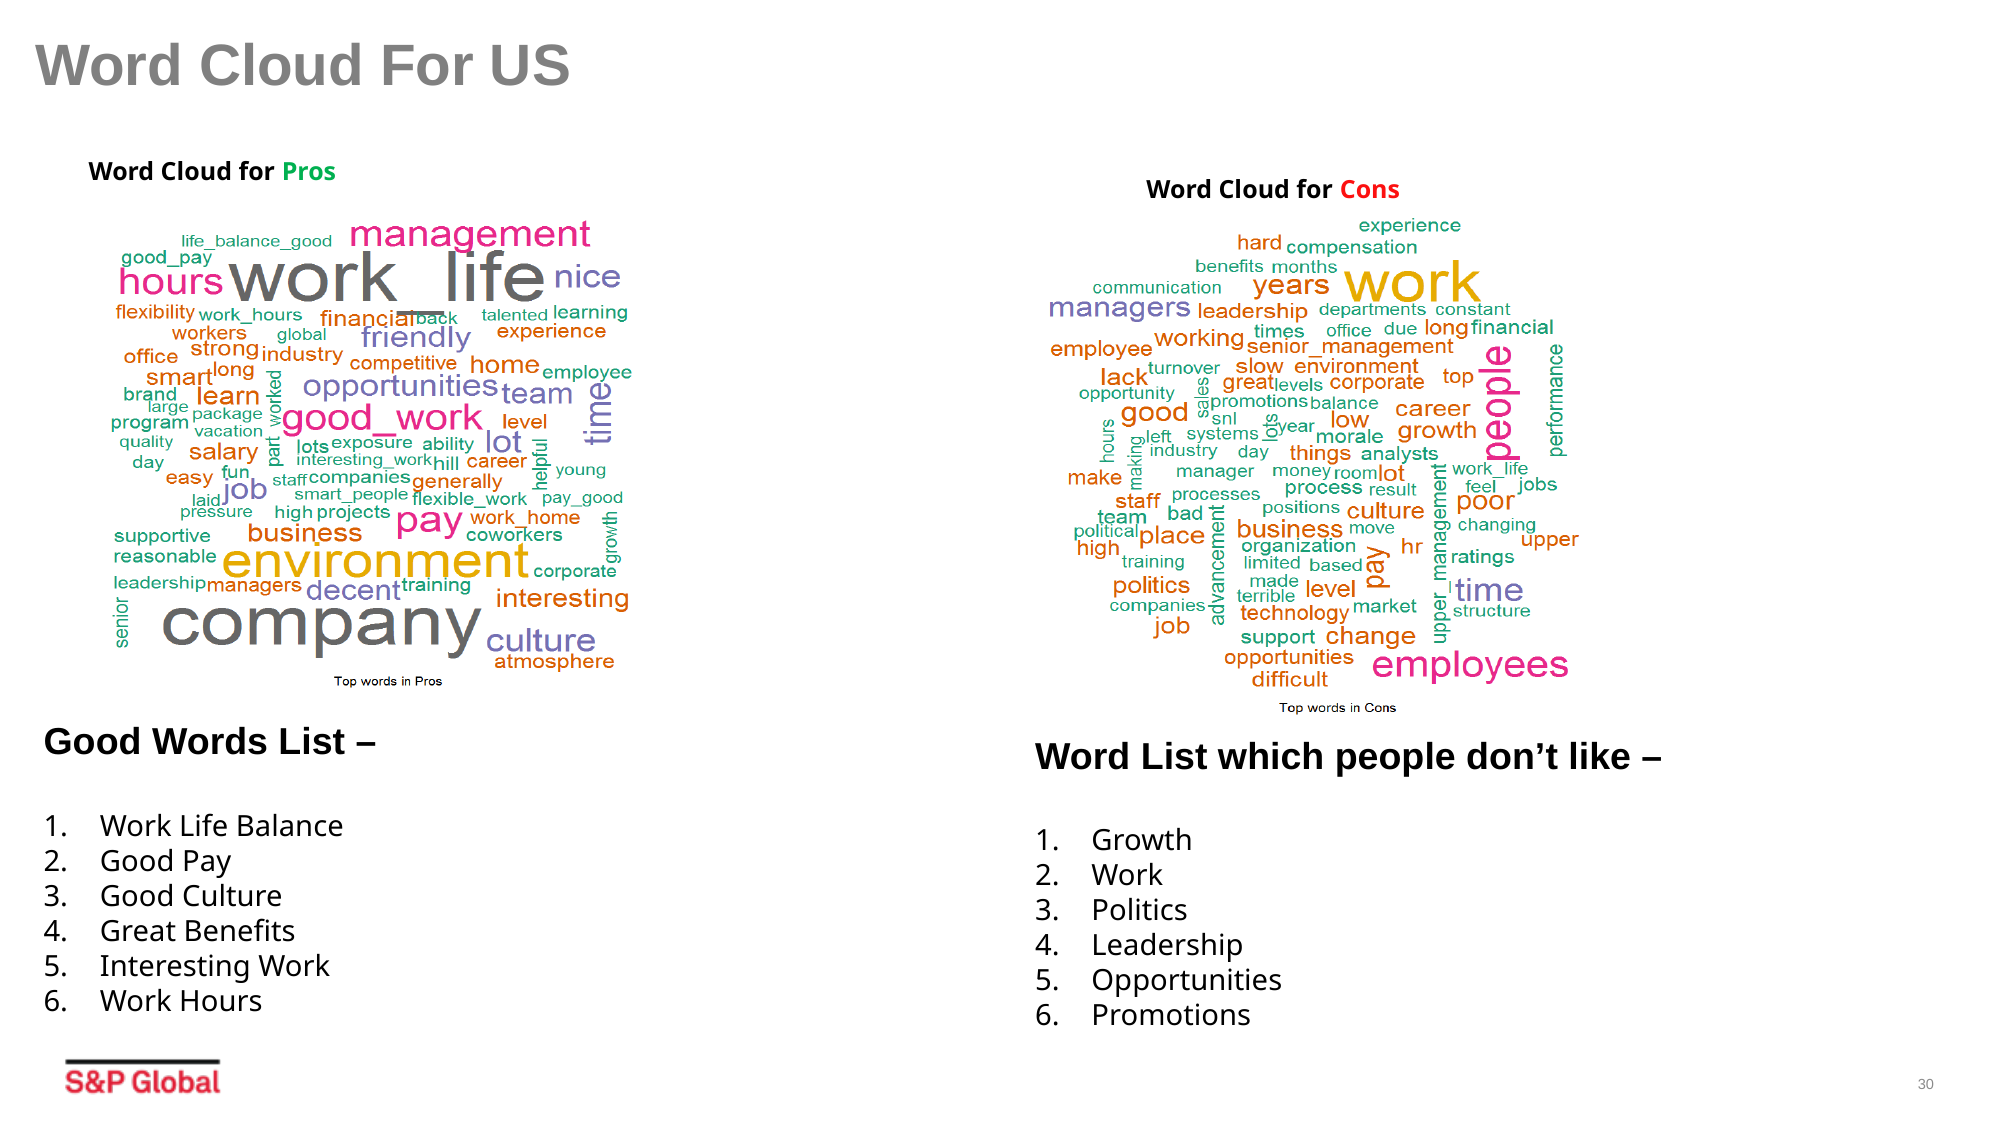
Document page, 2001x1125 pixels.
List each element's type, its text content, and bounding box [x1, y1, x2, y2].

title Word Cloud For US [35, 27, 1899, 101]
slide_number 30 [1851, 1067, 2000, 1125]
text_box Good Words List – Work Life Balance Good Pay Good Culture Great Benefits Interesting Work Work Hours [28, 709, 876, 1070]
picture [98, 205, 640, 688]
text_box Word List which people don’t like – Growth Work Politics Leadership Opportunities Promotions [1020, 724, 1702, 1039]
picture [42, 1070, 225, 1117]
picture [1040, 205, 1592, 715]
text_box Word Cloud for Pros [73, 148, 567, 193]
text_box Word Cloud for Cons [1131, 166, 1625, 212]
